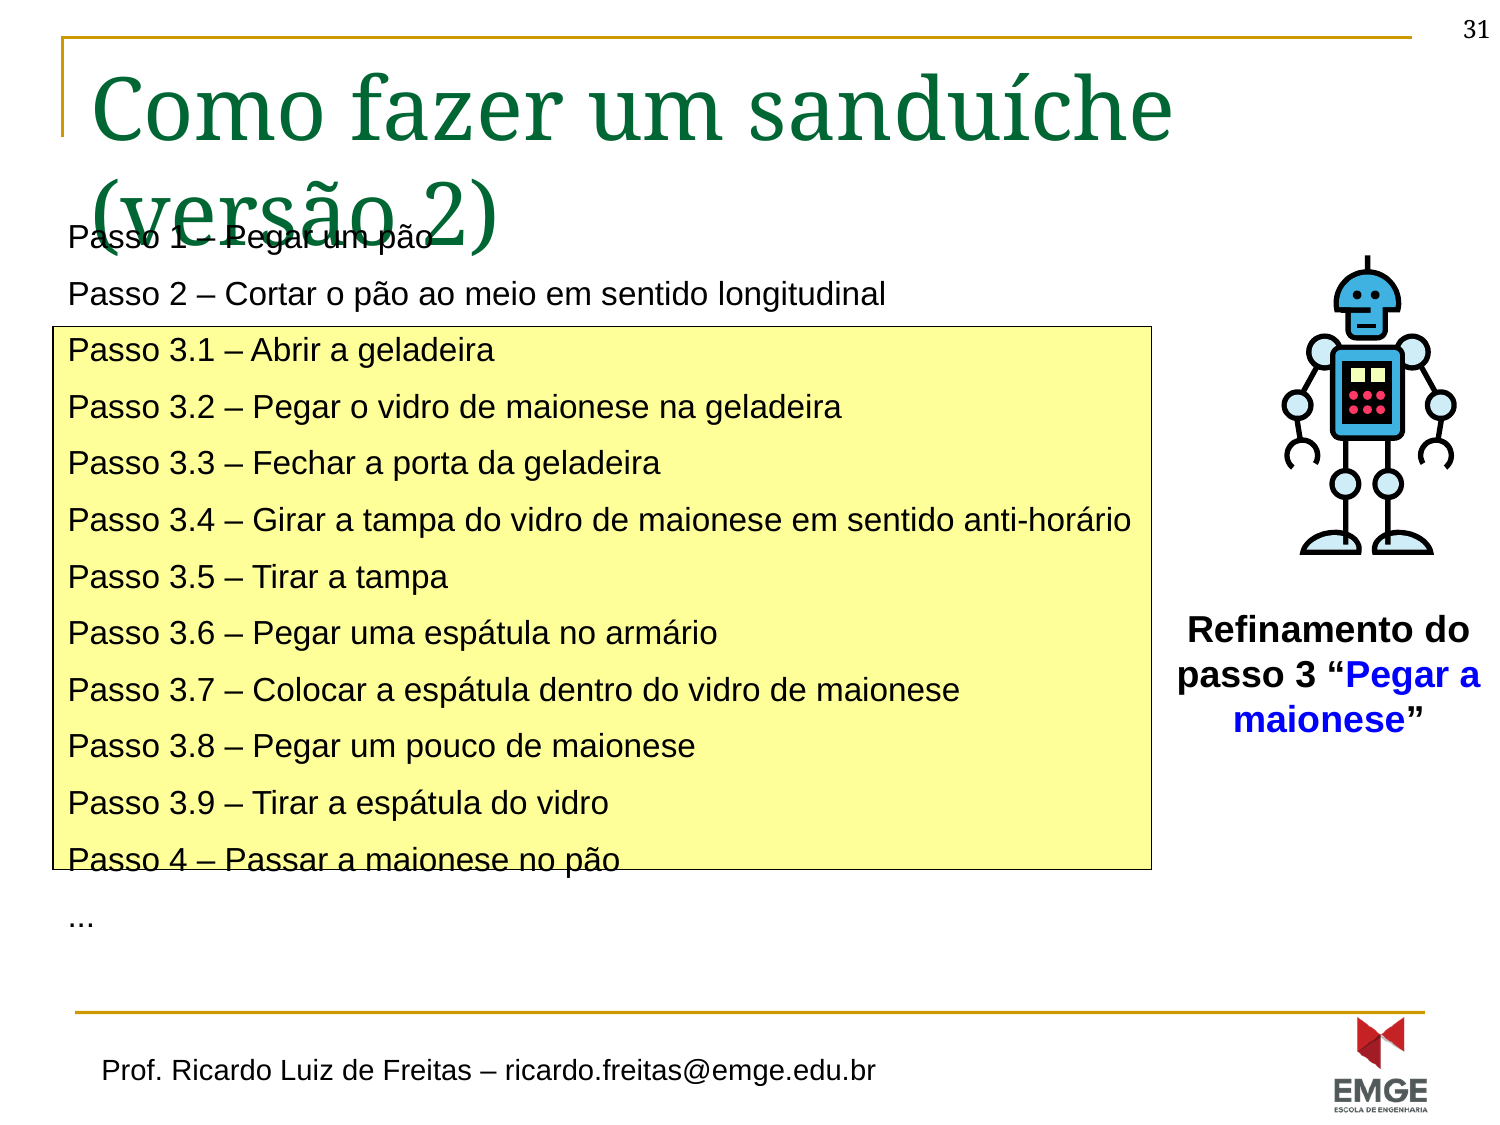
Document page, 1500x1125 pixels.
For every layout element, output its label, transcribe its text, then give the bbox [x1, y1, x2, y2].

slide_number 31 [1392, 0, 1500, 55]
picture [1281, 255, 1457, 556]
text_box Passo 1 – Pegar um pão Passo 2 – Cortar o pão ao meio em sentido longitudinal Passo 3.1 – Abrir a geladeira Passo 3.2 – Pegar o vidro de maionese na geladeira Passo 3.3 – Fechar a porta da geladeira Passo 3.4 – Girar a tampa do vidro de maionese em sentido anti-horário Passo 3.5 – Tirar a tampa Passo 3.6 – Pegar uma espátula no armário Passo 3.7 – Colocar a espátula dentro do vidro de maionese Passo 3.8 – Pegar um pouco de maionese Passo 3.9 – Tirar a espátula do vidro Passo 4 – Passar a maionese no pão ... [52, 207, 1424, 942]
picture [1328, 1012, 1433, 1116]
text_box Refinamento do passo 3 “Pegar a maionese” [1151, 597, 1500, 748]
title Como fazer um sanduíche (versão 2) [75, 45, 1425, 233]
